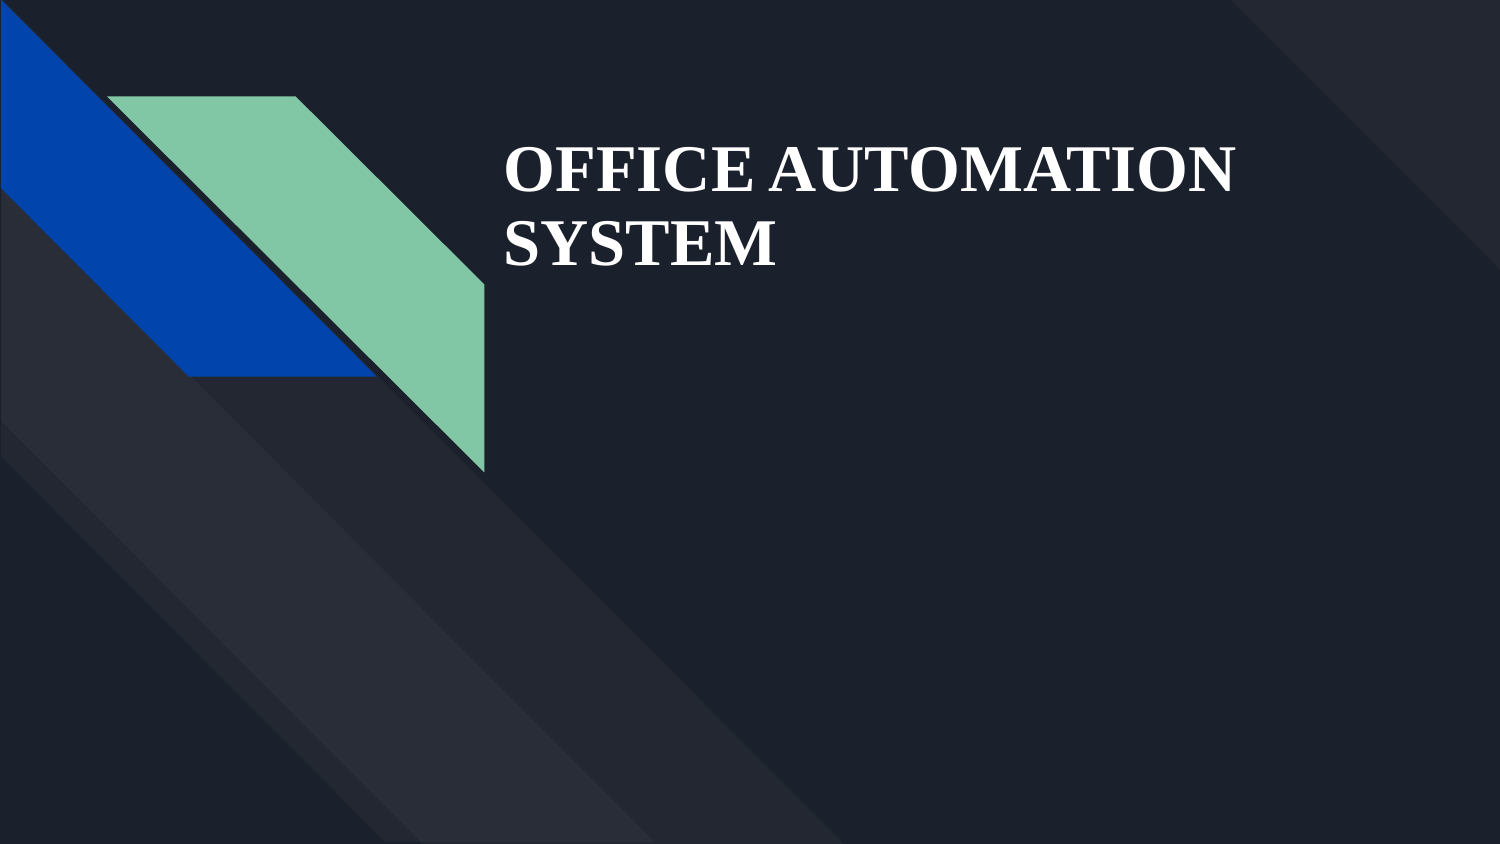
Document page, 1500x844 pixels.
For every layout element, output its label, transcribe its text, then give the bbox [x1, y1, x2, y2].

title OFFICE AUTOMATION SYSTEM [488, 116, 1353, 469]
